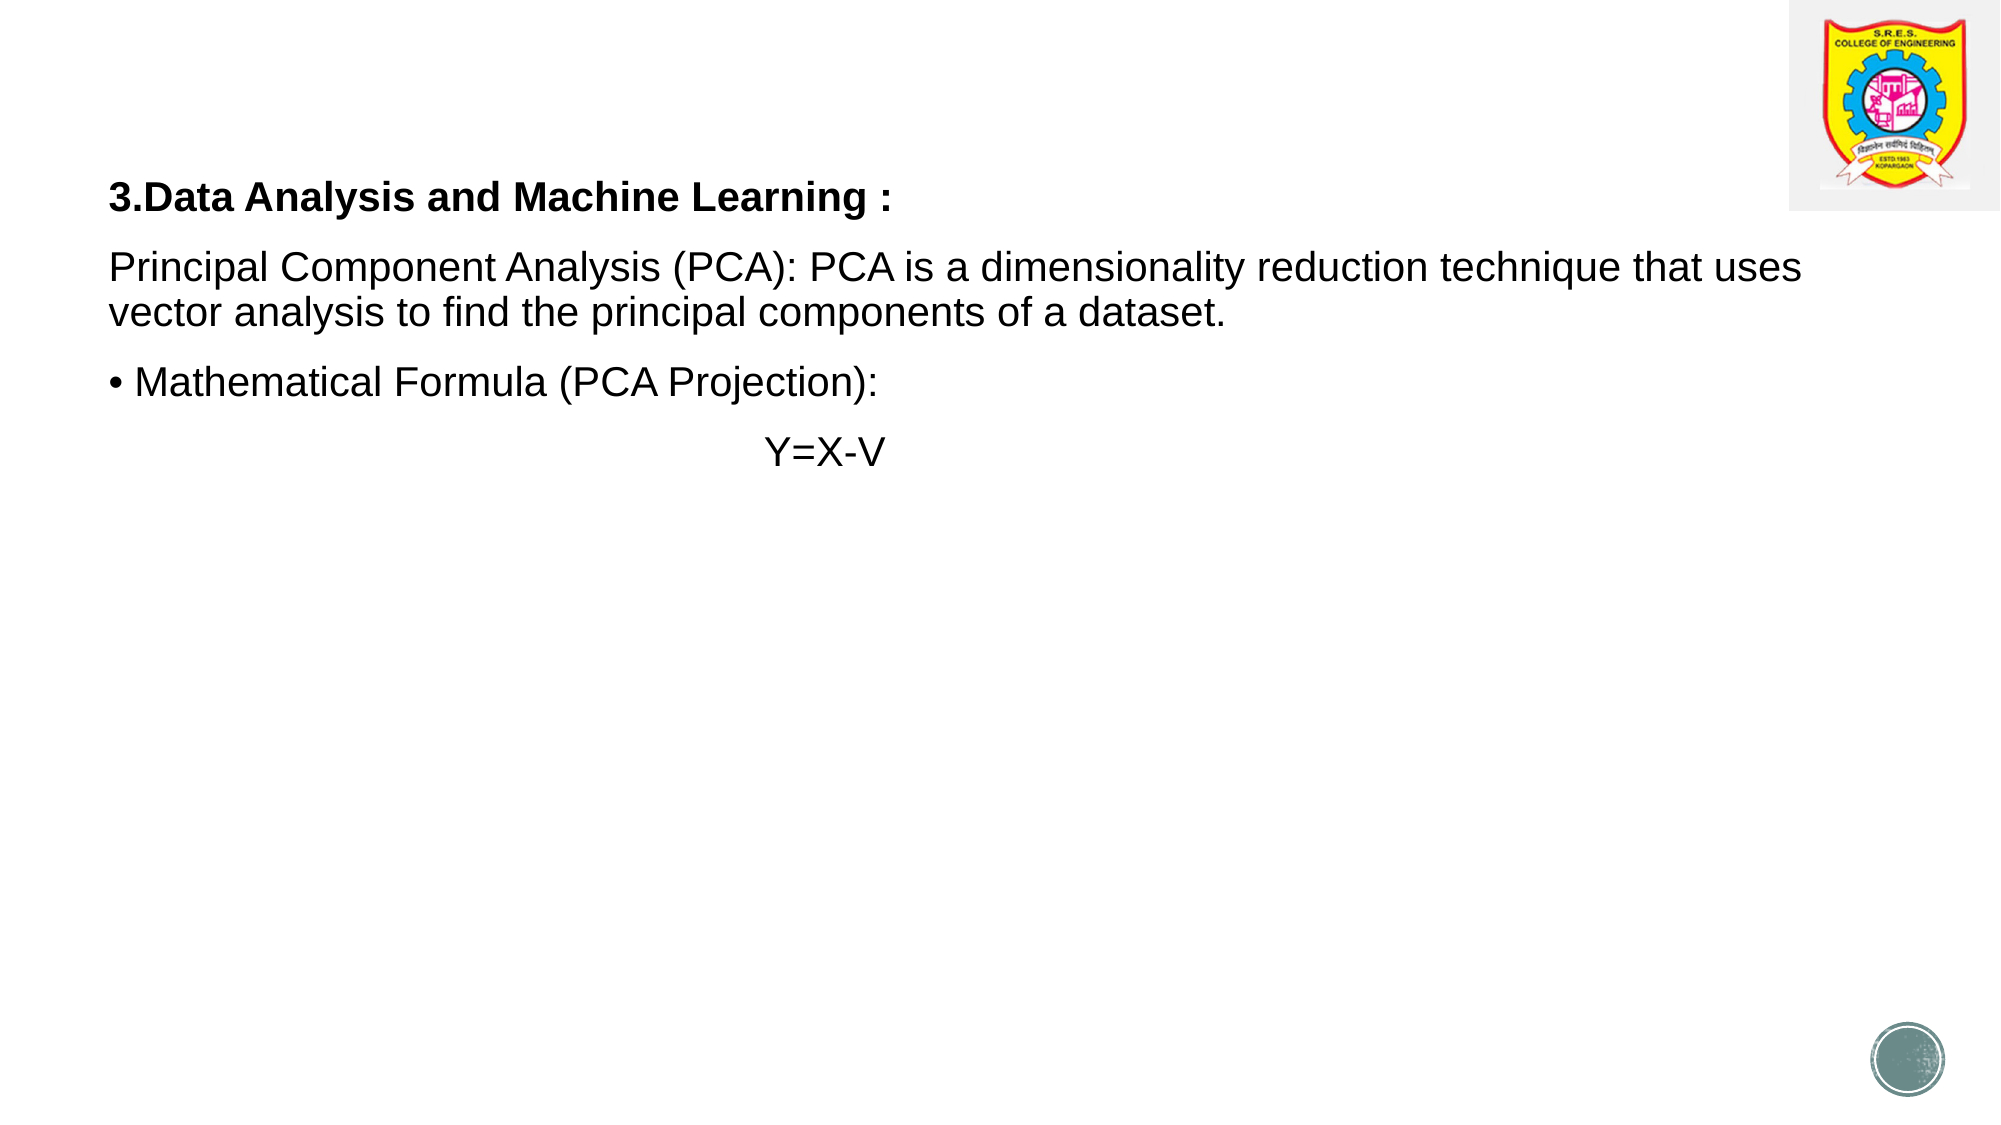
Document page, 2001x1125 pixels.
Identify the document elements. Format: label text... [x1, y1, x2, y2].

list 3.Data Analysis and Machine Learning : Principal Component Analysis (PCA): PCA is a dimensionality reduction technique that uses vector analysis to find the principal components of a dataset. • Mathematical Formula (PCA Projection): Y=X-V [93, 167, 1825, 718]
picture [1789, 0, 2000, 211]
